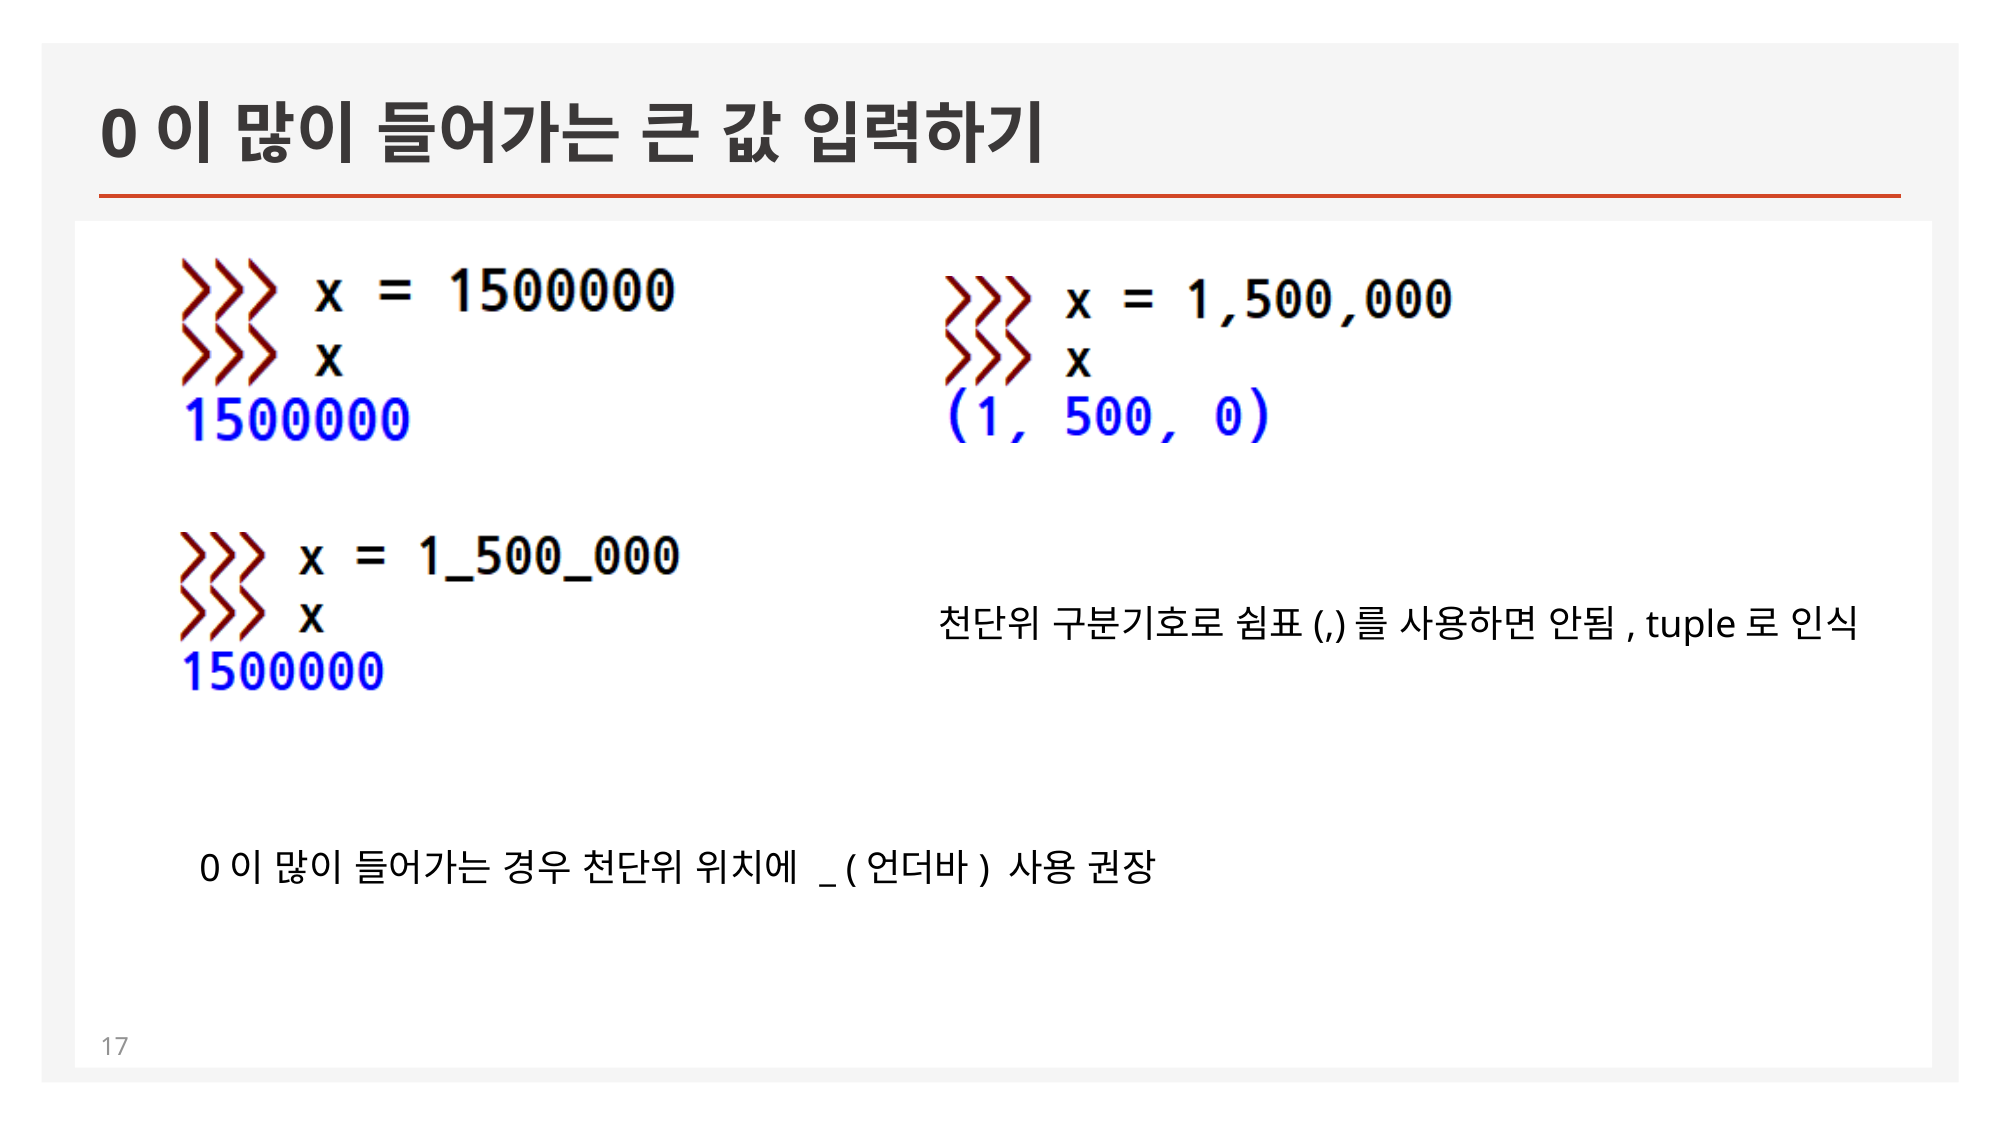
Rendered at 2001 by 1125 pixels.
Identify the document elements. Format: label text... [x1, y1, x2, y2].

slide_number 17 [85, 1017, 623, 1078]
text_box 천단위 구분기호로 쉼표(,)를 사용하면 안됨, tuple로 인식 [923, 592, 1886, 652]
text_box 0이 많이 들어가는 경우 천단위 위치에 _ (언더바) 사용 권장 [184, 837, 1183, 897]
title 0이 많이 들어가는 큰 값 입력하기 [85, 73, 1465, 179]
picture [173, 257, 746, 451]
picture [173, 532, 696, 701]
picture [936, 276, 1474, 443]
